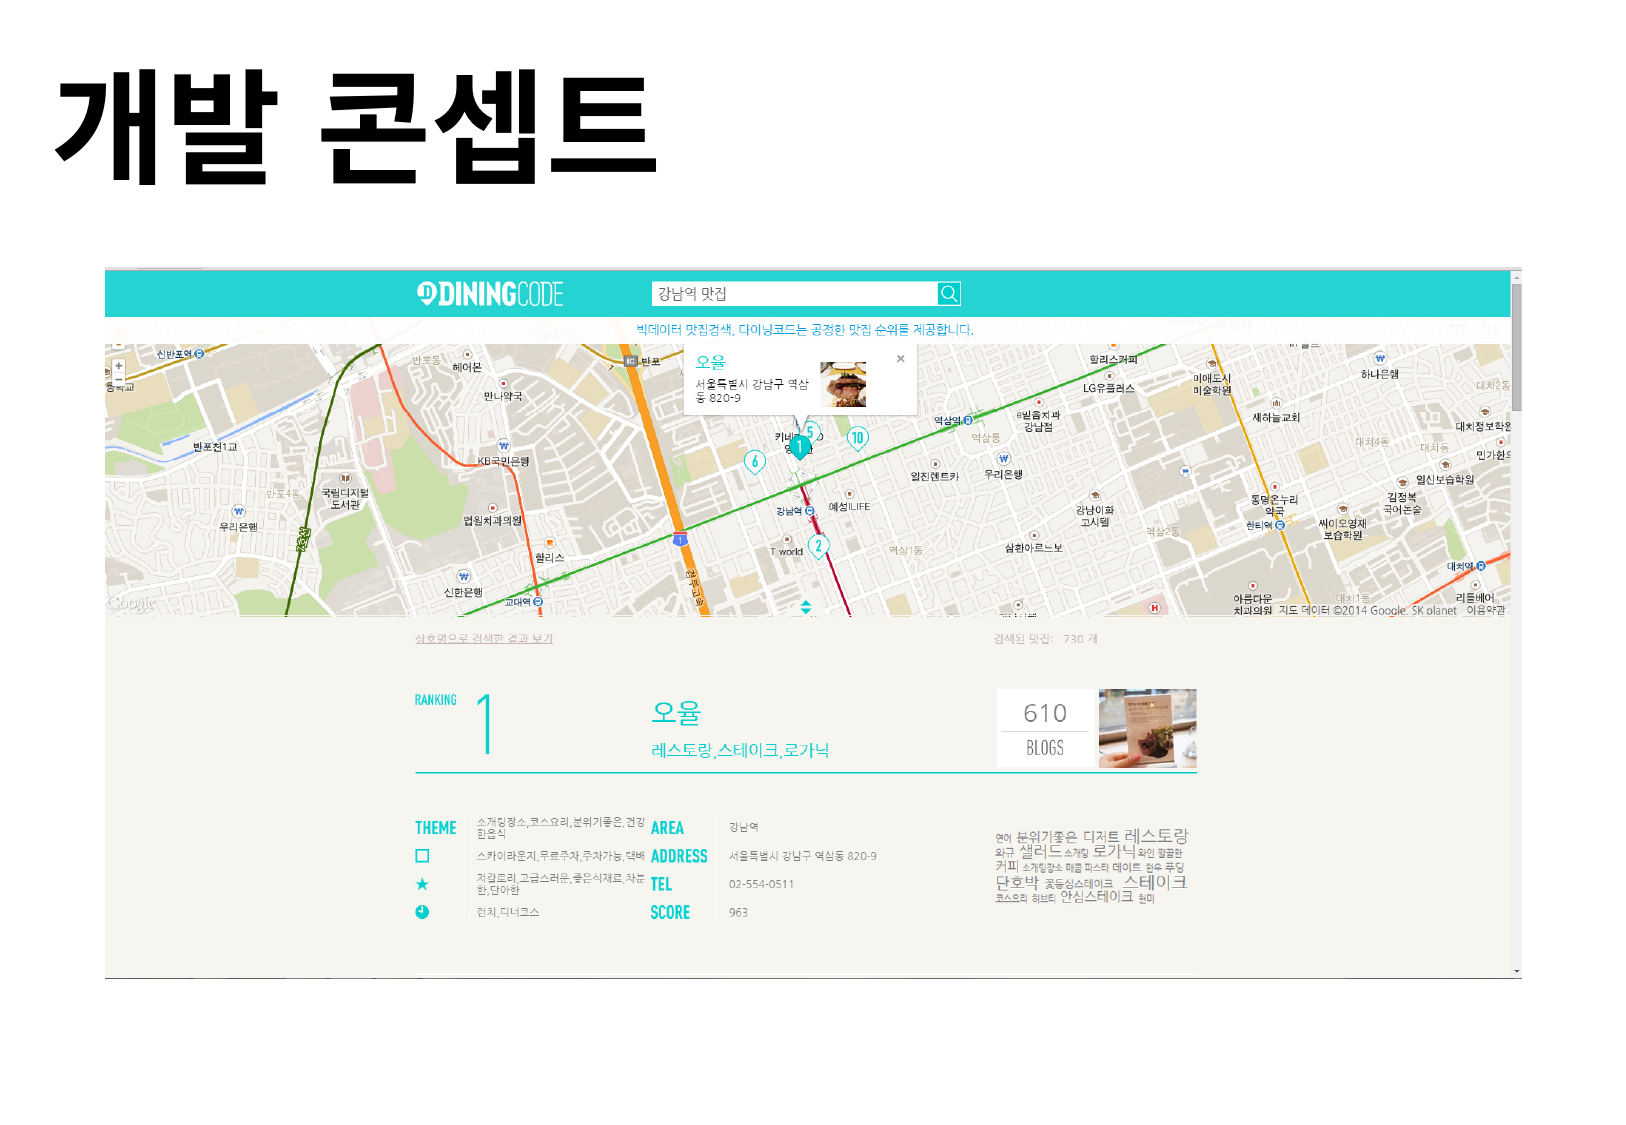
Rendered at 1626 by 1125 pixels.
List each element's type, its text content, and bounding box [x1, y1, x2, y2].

picture [105, 266, 1522, 979]
text_box 개발 콘셉트 [36, 42, 1494, 208]
